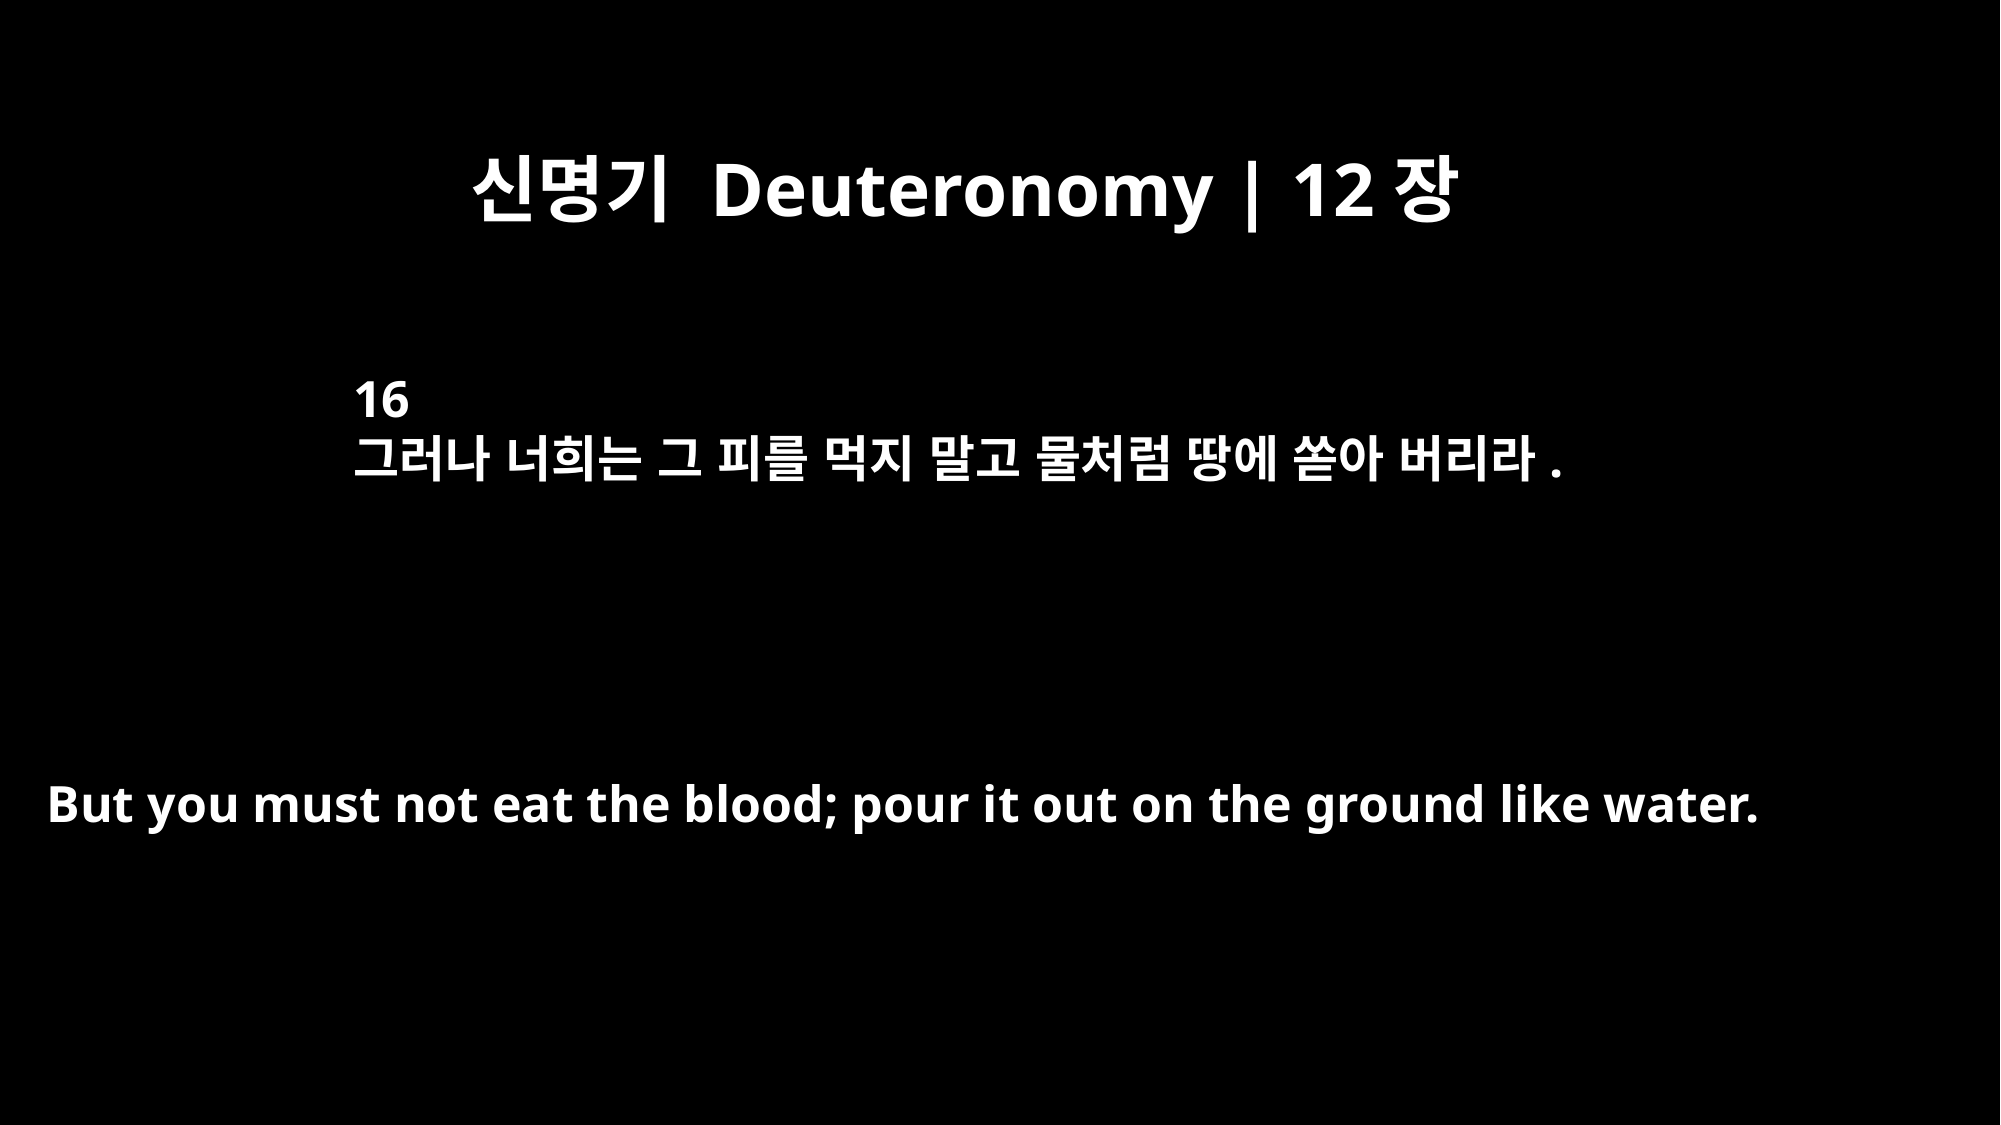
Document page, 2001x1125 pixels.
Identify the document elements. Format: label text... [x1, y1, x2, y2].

text_box But you must not eat the blood; pour it out on the ground like water. [31, 764, 1776, 840]
text_box 신명기 Deuteronomy | 12장 [456, 136, 1476, 239]
text_box 16 그러나 너희는 그 피를 먹지 말고 물처럼 땅에 쏟아 버리라. [338, 359, 1579, 495]
